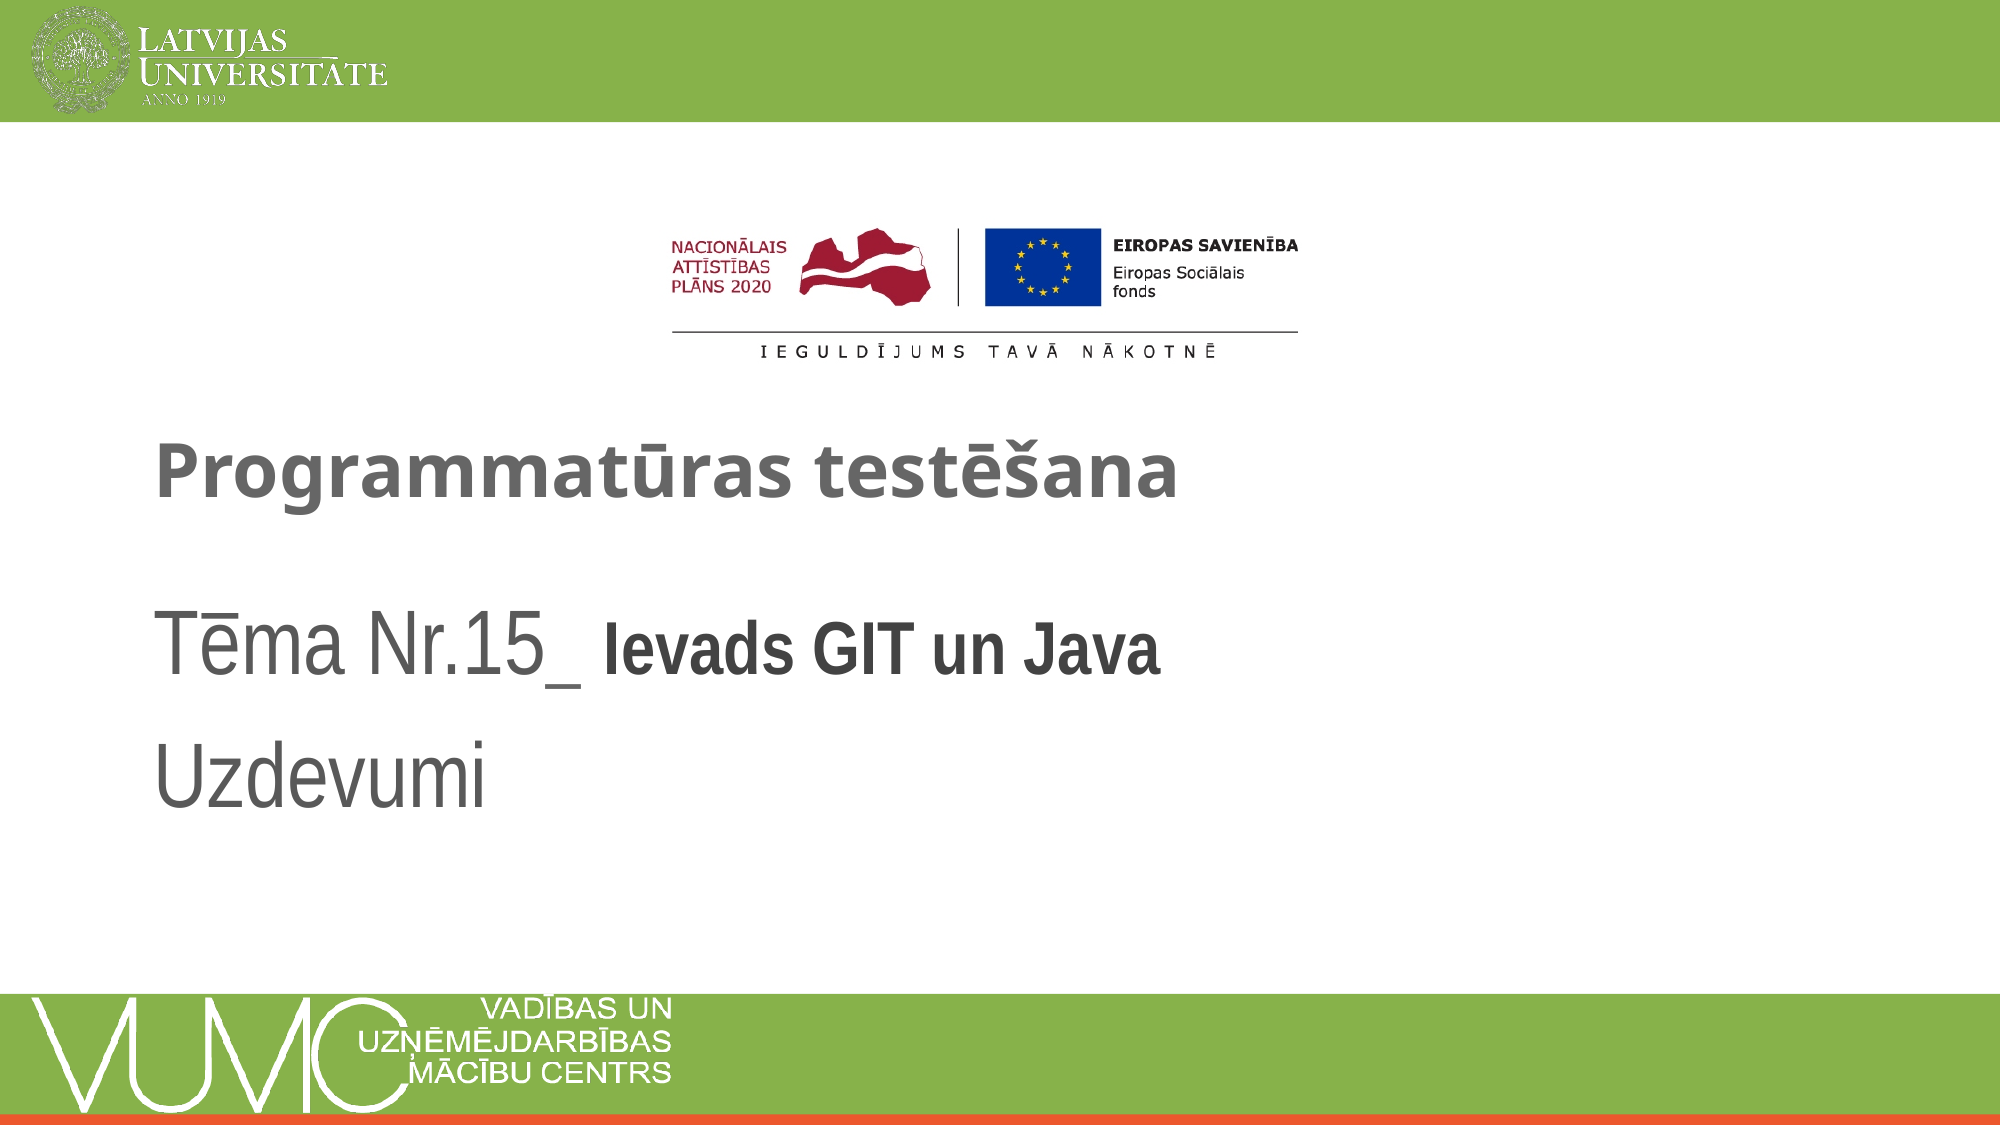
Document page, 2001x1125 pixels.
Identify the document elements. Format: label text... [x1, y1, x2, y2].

picture [31, 6, 387, 114]
title Programmatūras testēšana Tēma Nr.15_ Ievads GIT un Java Uzdevumi [138, 379, 1893, 834]
picture [31, 993, 671, 1113]
picture [617, 202, 1352, 381]
